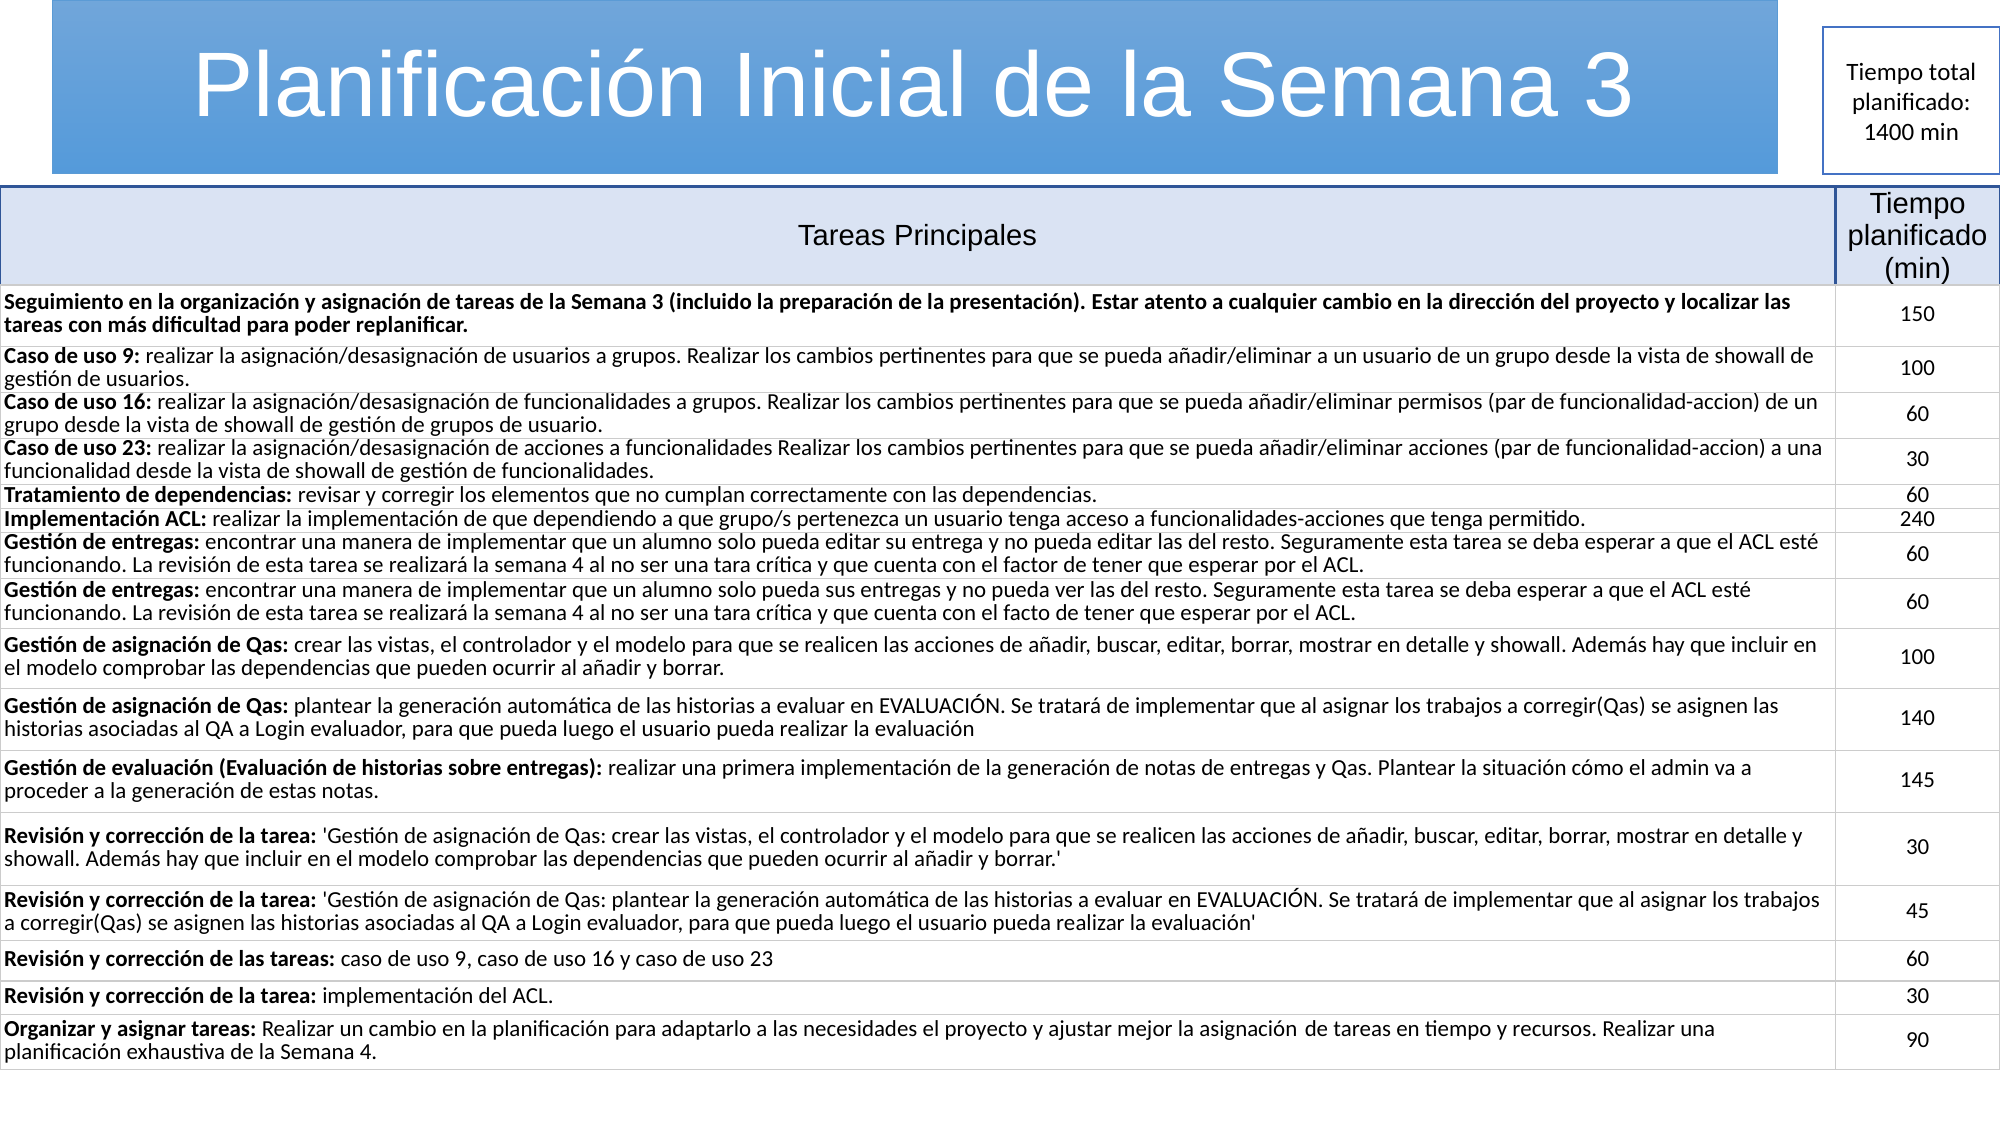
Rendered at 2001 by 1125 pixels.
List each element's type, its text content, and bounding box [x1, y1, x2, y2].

table_cell Gestión de evaluación (Evaluación de historias sobre entregas): realizar una primera implementación de la generación de notas de entregas y Qas. Plantear la situación cómo el admin va a proceder a la generación de estas notas. [1, 751, 1835, 812]
table_cell 145 [1836, 751, 1999, 812]
text_box Tiempo total planificado: 1400 min [1822, 26, 2000, 175]
table_cell 30 [1836, 813, 1999, 885]
table_cell Caso de uso 16: realizar la asignación/desasignación de funcionalidades a grupos. Realizar los cambios pertinentes para que se pueda añadir/eliminar permisos (par de funcionalidad-accion) de un grupo desde la vista de showall de gestión de grupos de usuario. [1, 393, 1835, 438]
table_cell Gestión de entregas: encontrar una manera de implementar que un alumno solo pueda editar su entrega y no pueda editar las del resto. Seguramente esta tarea se deba esperar a que el ACL esté funcionando. La revisión de esta tarea se realizará la semana 4 al no ser una tara crítica y que cuenta con el factor de tener que esperar por el ACL. [1, 533, 1835, 578]
table_cell 45 [1836, 886, 1999, 940]
table_cell 60 [1836, 393, 1999, 438]
table_cell 150 [1836, 286, 1999, 346]
table_cell Revisión y corrección de la tarea: 'Gestión de asignación de Qas: plantear la generación automática de las historias a evaluar en EVALUACIÓN. Se tratará de implementar que al asignar los trabajos a corregir(Qas) se asignen las historias asociadas al QA a Login evaluador, para que pueda luego el usuario pueda realizar la evaluación' [1, 886, 1835, 940]
table_cell 30 [1836, 982, 1999, 1014]
table_cell Implementación ACL: realizar la implementación de que dependiendo a que grupo/s pertenezca un usuario tenga acceso a funcionalidades-acciones que tenga permitido. [1, 509, 1835, 532]
table_cell Revisión y corrección de la tarea: implementación del ACL. [1, 982, 1835, 1014]
table_cell Caso de uso 9: realizar la asignación/desasignación de usuarios a grupos. Realizar los cambios pertinentes para que se pueda añadir/eliminar a un usuario de un grupo desde la vista de showall de gestión de usuarios. [1, 347, 1835, 392]
table_cell Gestión de asignación de Qas: crear las vistas, el controlador y el modelo para que se realicen las acciones de añadir, buscar, editar, borrar, mostrar en detalle y showall. Además hay que incluir en el modelo comprobar las dependencias que pueden ocurrir al añadir y borrar. [1, 629, 1835, 688]
table_cell 60 [1836, 579, 1999, 628]
table_cell Revisión y corrección de las tareas: caso de uso 9, caso de uso 16 y caso de uso 23 [1, 941, 1835, 980]
table_cell Gestión de entregas: encontrar una manera de implementar que un alumno solo pueda sus entregas y no pueda ver las del resto. Seguramente esta tarea se deba esperar a que el ACL esté funcionando. La revisión de esta tarea se realizará la semana 4 al no ser una tara crítica y que cuenta con el facto de tener que esperar por el ACL. [1, 579, 1835, 628]
table_cell Gestión de asignación de Qas: plantear la generación automática de las historias a evaluar en EVALUACIÓN. Se tratará de implementar que al asignar los trabajos a corregir(Qas) se asignen las historias asociadas al QA a Login evaluador, para que pueda luego el usuario pueda realizar la evaluación [1, 689, 1835, 750]
table_cell Tratamiento de dependencias: revisar y corregir los elementos que no cumplan correctamente con las dependencias. [1, 485, 1835, 508]
table_cell 60 [1836, 485, 1999, 508]
table_header Tiempo planificado (min) [1837, 188, 1999, 284]
table_cell Revisión y corrección de la tarea: 'Gestión de asignación de Qas: crear las vistas, el controlador y el modelo para que se realicen las acciones de añadir, buscar, editar, borrar, mostrar en detalle y showall. Además hay que incluir en el modelo comprobar las dependencias que pueden ocurrir al añadir y borrar.' [1, 813, 1835, 885]
table_cell 240 [1836, 509, 1999, 532]
table_cell Organizar y asignar tareas: Realizar un cambio en la planificación para adaptarlo a las necesidades el proyecto y ajustar mejor la asignación de tareas en tiempo y recursos. Realizar una planificación exhaustiva de la Semana 4. [1, 1015, 1835, 1069]
table_cell 60 [1836, 941, 1999, 980]
table_cell Seguimiento en la organización y asignación de tareas de la Semana 3 (incluido la preparación de la presentación). Estar atento a cualquier cambio en la dirección del proyecto y localizar las tareas con más dificultad para poder replanificar. [1, 286, 1835, 346]
table_cell 140 [1836, 689, 1999, 750]
table_cell 100 [1836, 629, 1999, 688]
title Planificación Inicial de la Semana 3 [52, 0, 1778, 174]
table_cell Caso de uso 23: realizar la asignación/desasignación de acciones a funcionalidades Realizar los cambios pertinentes para que se pueda añadir/eliminar acciones (par de funcionalidad-accion) a una funcionalidad desde la vista de showall de gestión de funcionalidades. [1, 439, 1835, 484]
table_cell 60 [1836, 533, 1999, 578]
table_cell 30 [1836, 439, 1999, 484]
table_cell 90 [1836, 1015, 1999, 1069]
table_cell 100 [1836, 347, 1999, 392]
table_header Tareas Principales [1, 188, 1834, 284]
